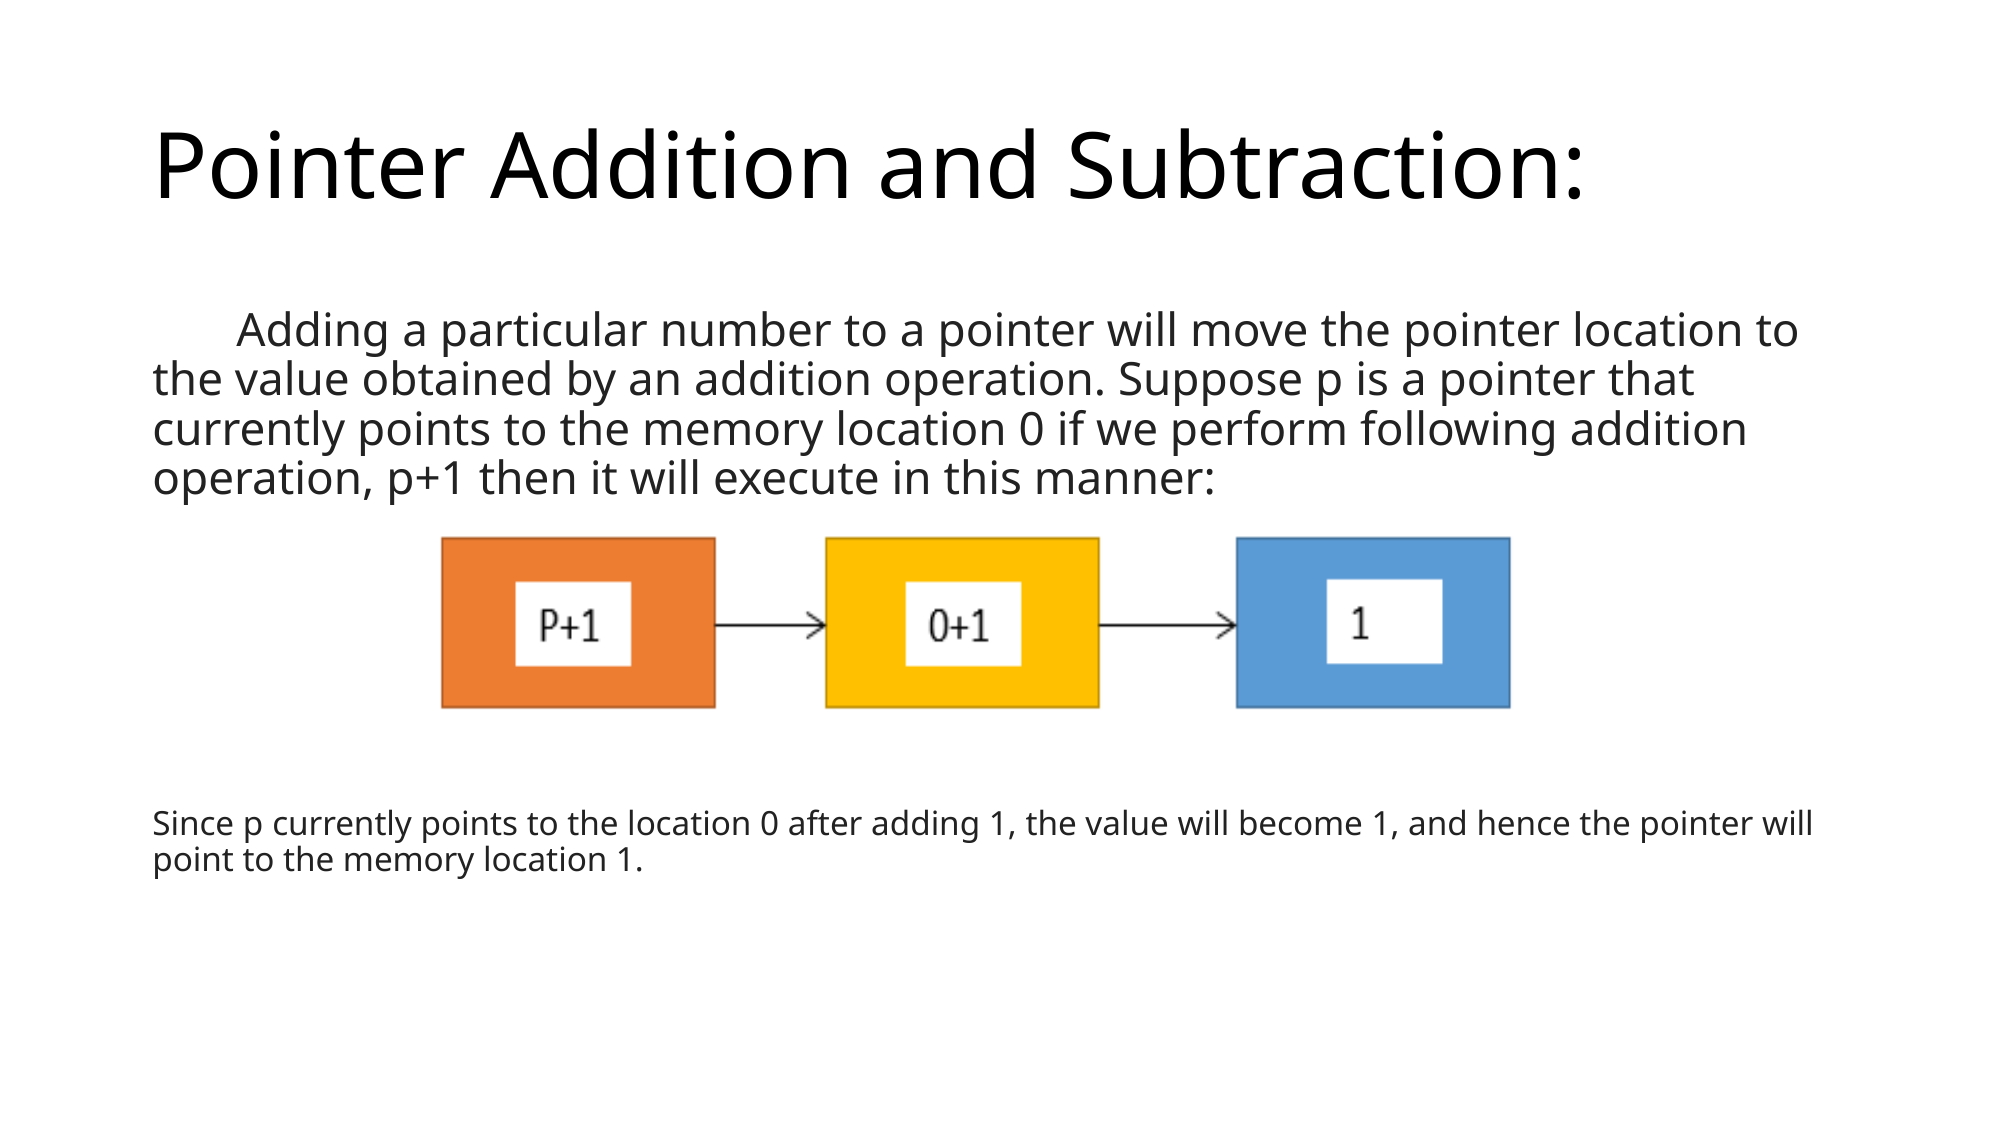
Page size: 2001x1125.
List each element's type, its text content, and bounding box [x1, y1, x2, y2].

picture [417, 523, 1538, 734]
title Pointer Addition and Subtraction: [137, 59, 1863, 278]
list Adding a particular number to a pointer will move the pointer location to the value obtained by an addition operation. Suppose p is a pointer that currently points to the memory location 0 if we perform following addition operation, p+1 then it will execute in this manner: Since p currently points to the location 0 after adding 1, the value will become 1, and hence the pointer will point to the memory location 1. [137, 299, 1863, 1014]
